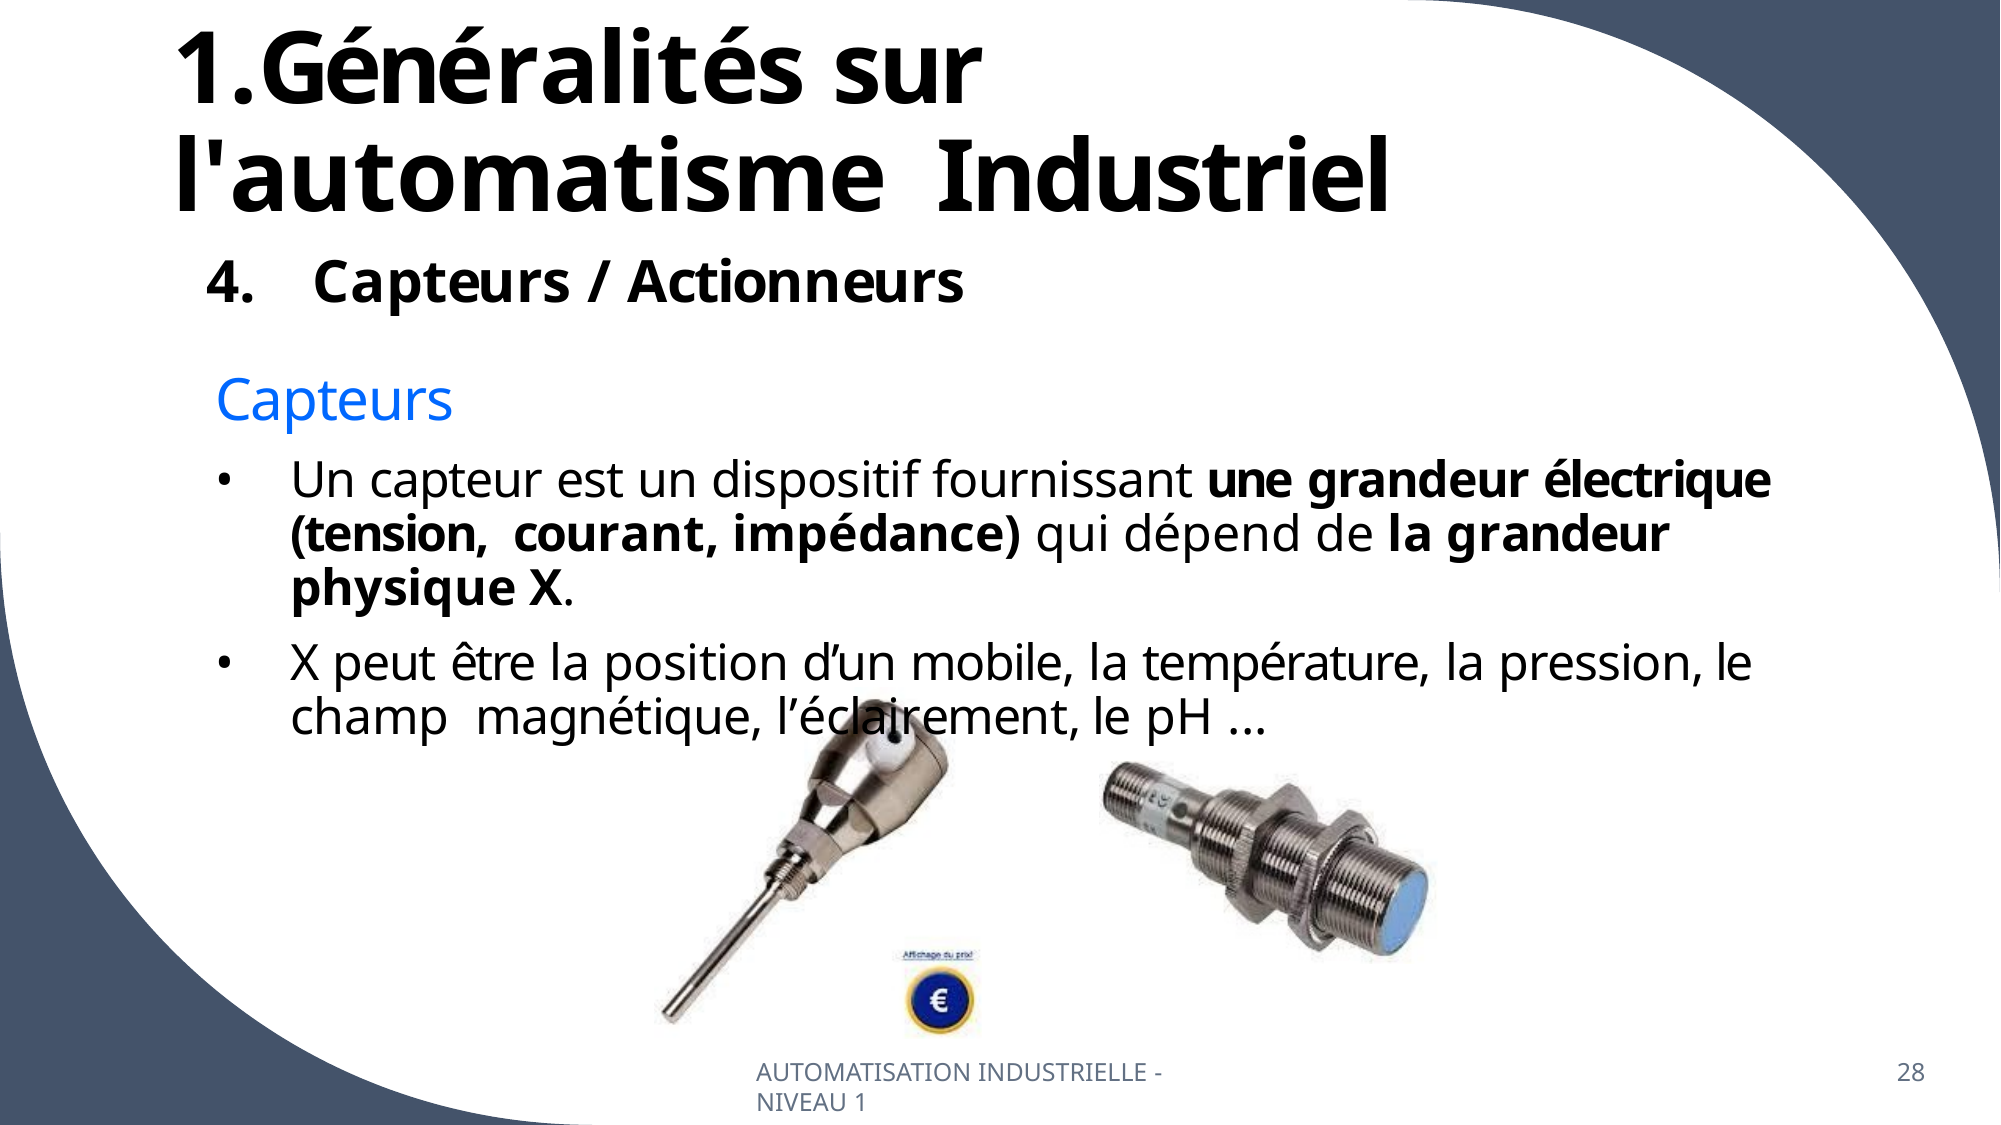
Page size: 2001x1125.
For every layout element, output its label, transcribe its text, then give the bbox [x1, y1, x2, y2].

footer AUTOMATISATION INDUSTRIELLE - NIVEAU 1 [753, 1055, 1247, 1125]
slide_number 28 [1890, 1055, 1930, 1125]
picture [1098, 759, 1439, 964]
text_box Capteurs / Actionneurs Capteurs Un capteur est un dispositif fournissant une grandeur électrique (tension, courant, impédance) qui dépend de la grandeur physique X. X peut être la position d’un mobile, la température, la pression, le champ magnétique, l’éclairement, le pH ... [204, 241, 1869, 745]
picture [654, 686, 982, 1039]
title 1.Généralités sur l'automatisme Industriel [170, 0, 1555, 232]
